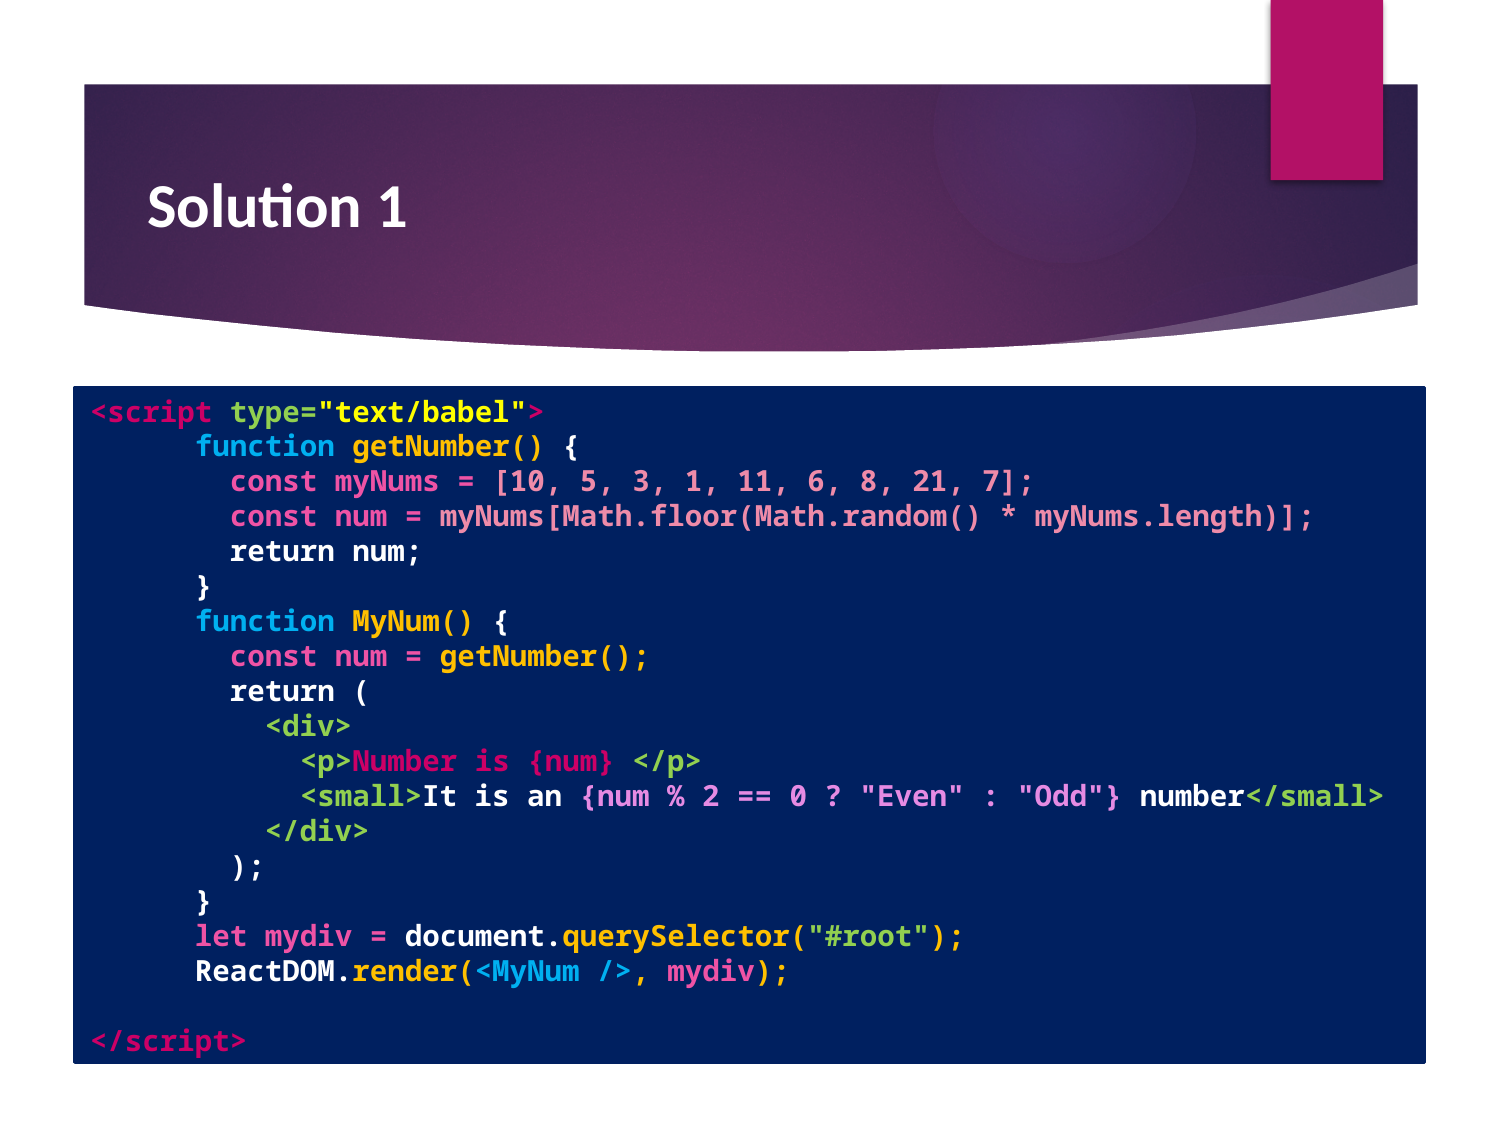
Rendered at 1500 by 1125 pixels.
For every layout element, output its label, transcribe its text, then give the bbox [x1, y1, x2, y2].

text_box <script type="text/babel"> function getNumber() { const myNums = [10, 5, 3, 1, 11, 6, 8, 21, 7]; const num = myNums[Math.floor(Math.random() * myNums.length)]; return num; } function MyNum() { const num = getNumber(); return ( <div> <p>Number is {num} </p> <small>It is an {num % 2 == 0 ? "Even" : "Odd"} number</small> </div> ); } let mydiv = document.querySelector("#root"); ReactDOM.render(<MyNum />, mydiv); </script> [73, 386, 1426, 1064]
title [46, 23, 1447, 186]
text_box Solution 1 [0, 75, 817, 250]
